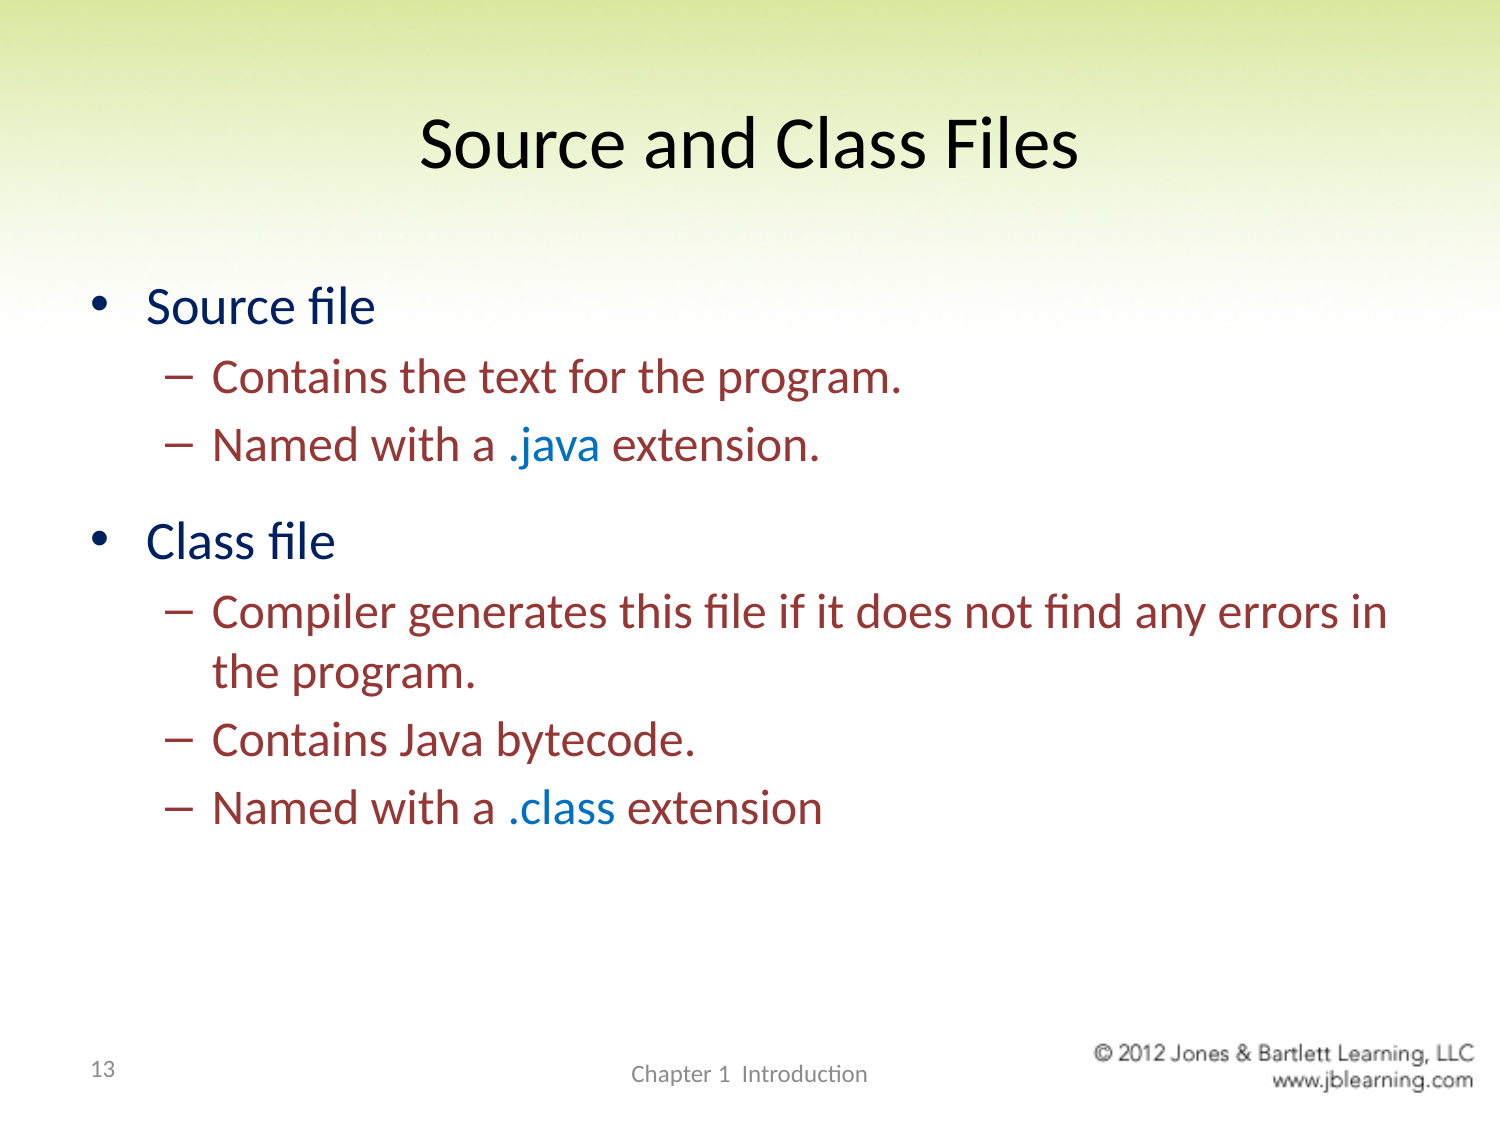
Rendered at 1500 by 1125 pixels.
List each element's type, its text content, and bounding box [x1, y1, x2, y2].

list Source file Contains the text for the program. Named with a .java extension. Class file Compiler generates this file if it does not find any errors in the program. Contains Java bytecode. Named with a .class extension [75, 262, 1425, 1005]
title Source and Class Files [75, 45, 1425, 233]
picture [0, 0, 1500, 1125]
slide_number 13 [75, 1037, 425, 1098]
footer Chapter 1 Introduction [512, 1042, 988, 1103]
